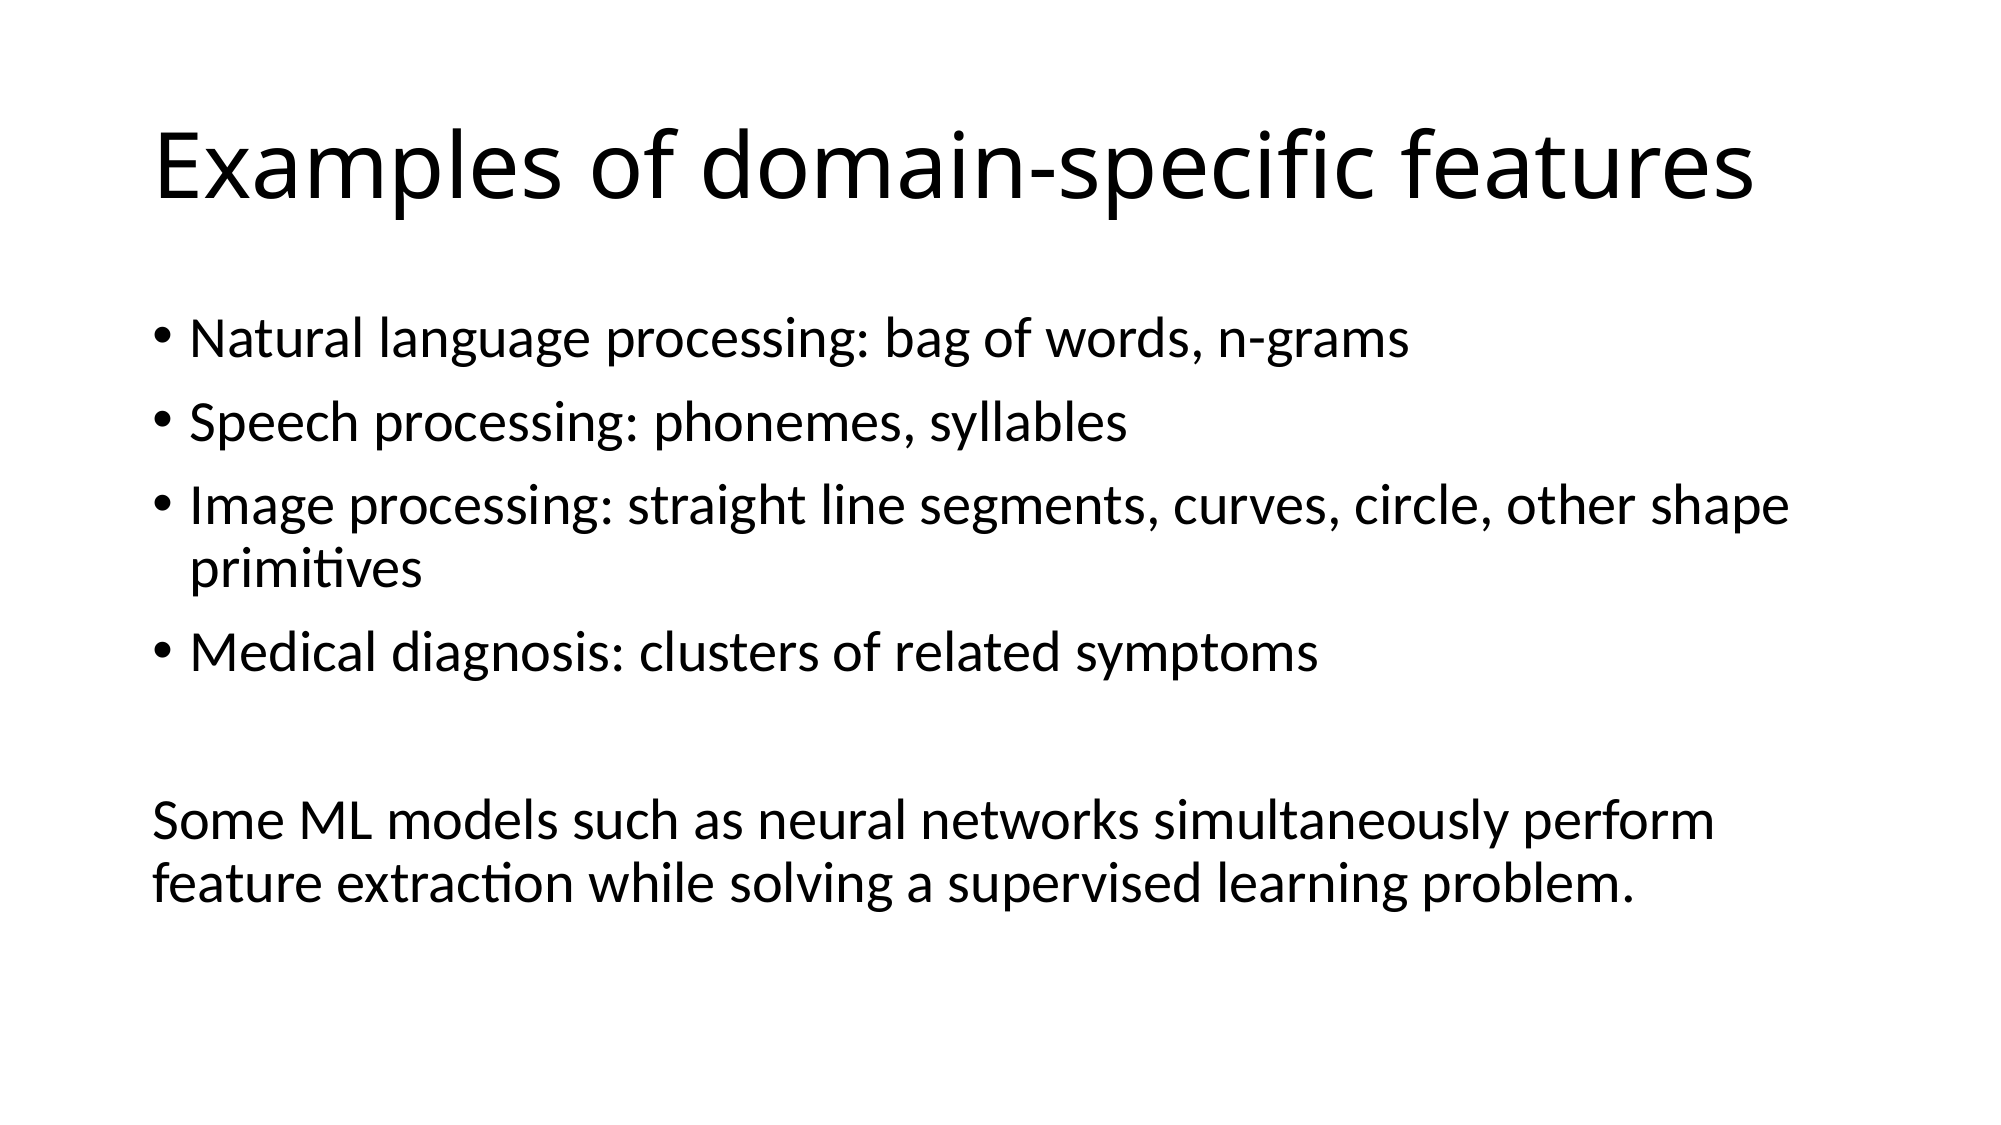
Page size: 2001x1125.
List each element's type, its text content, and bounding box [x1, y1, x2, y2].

title Examples of domain-specific features [137, 59, 1863, 278]
list Natural language processing: bag of words, n-grams Speech processing: phonemes, syllables Image processing: straight line segments, curves, circle, other shape primitives Medical diagnosis: clusters of related symptoms Some ML models such as neural networks simultaneously perform feature extraction while solving a supervised learning problem. [137, 299, 1863, 1014]
